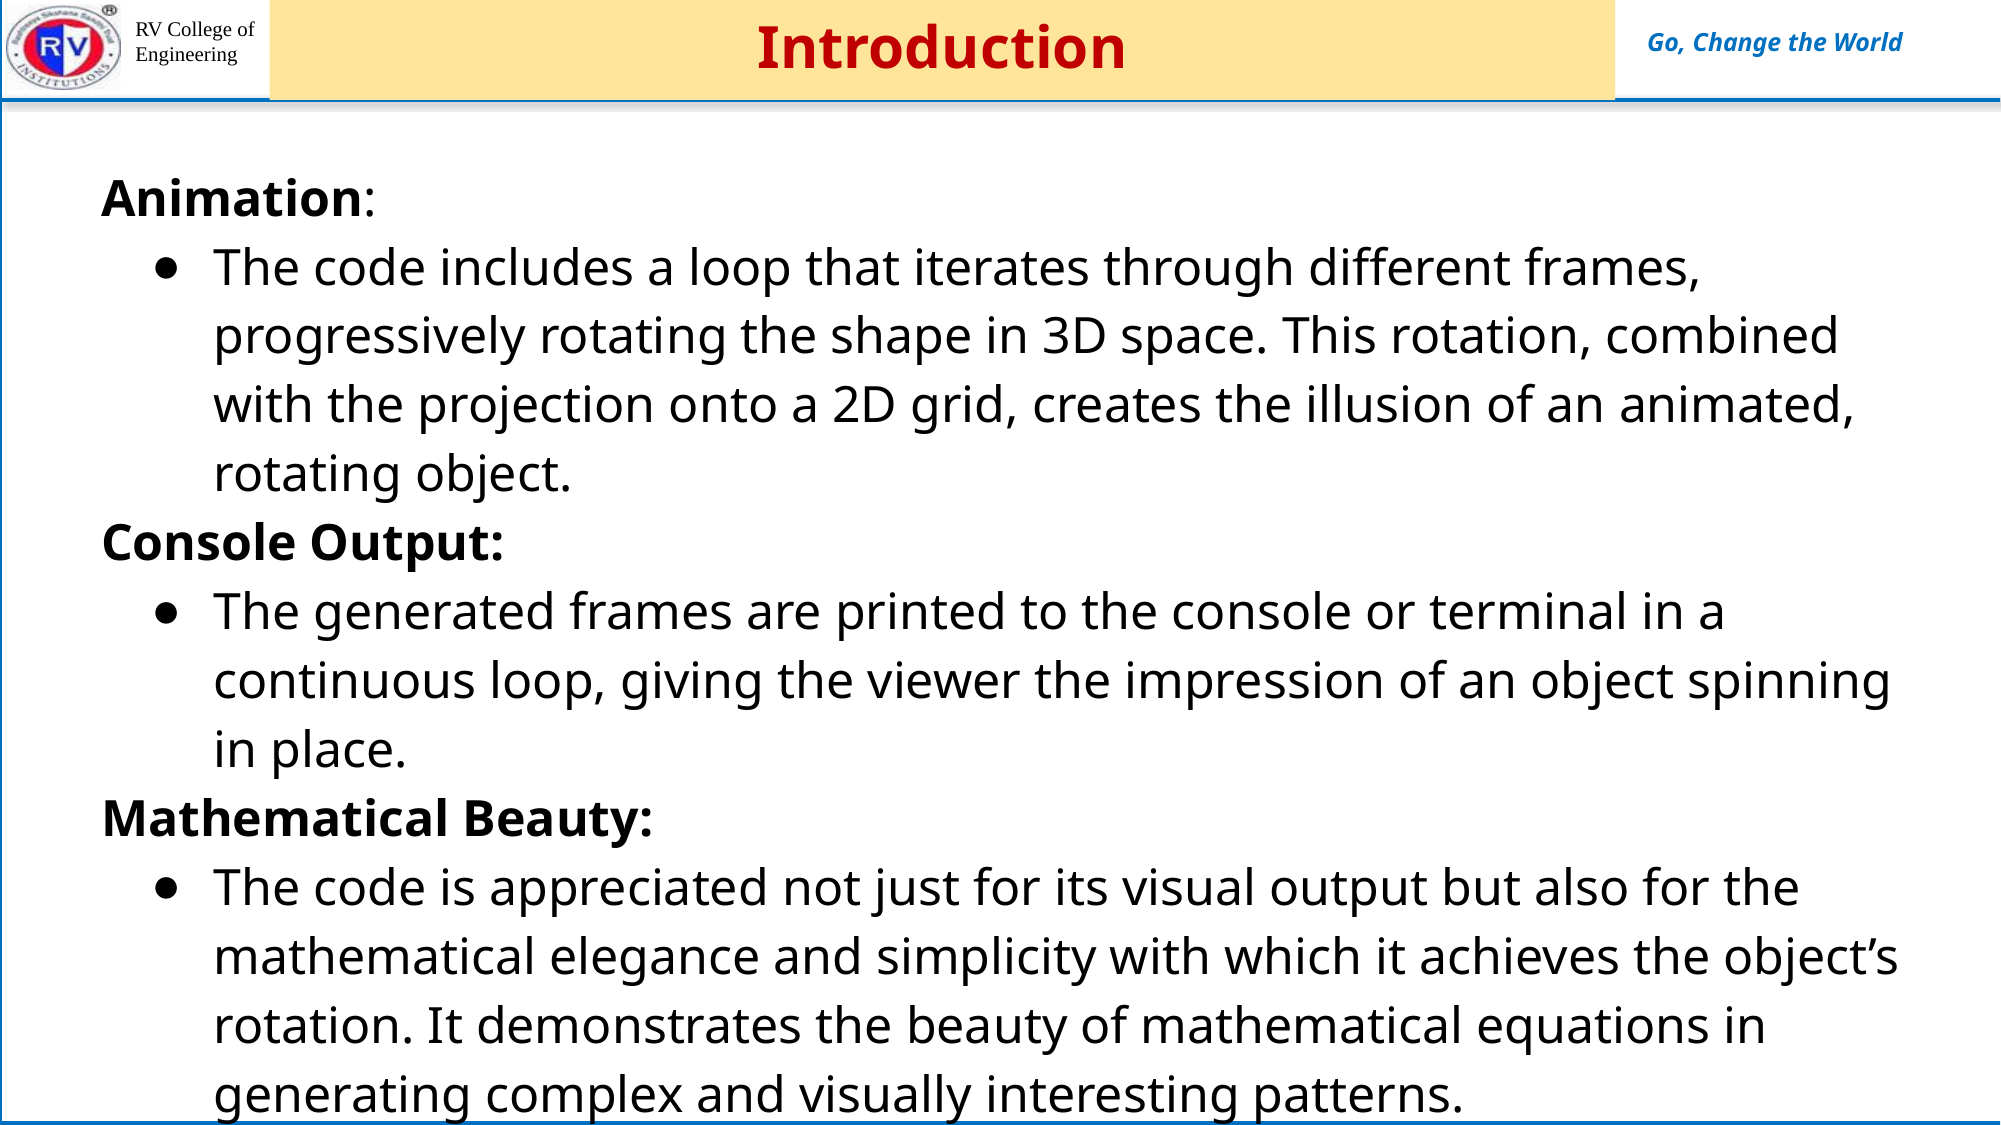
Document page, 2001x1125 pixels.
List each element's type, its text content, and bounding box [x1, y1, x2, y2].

list Animation: The code includes a loop that iterates through different frames, progressively rotating the shape in 3D space. This rotation, combined with the projection onto a 2D grid, creates the illusion of an animated, rotating object. Console Output: The generated frames are printed to the console or terminal in a continuous loop, giving the viewer the impression of an object spinning in place. Mathematical Beauty: The code is appreciated not just for its visual output but also for the mathematical elegance and simplicity with which it achieves the object’s rotation. It demonstrates the beauty of mathematical equations in generating complex and visually interesting patterns. [55, 148, 1945, 1075]
title Introduction [269, 0, 1616, 101]
picture [6, 4, 121, 90]
